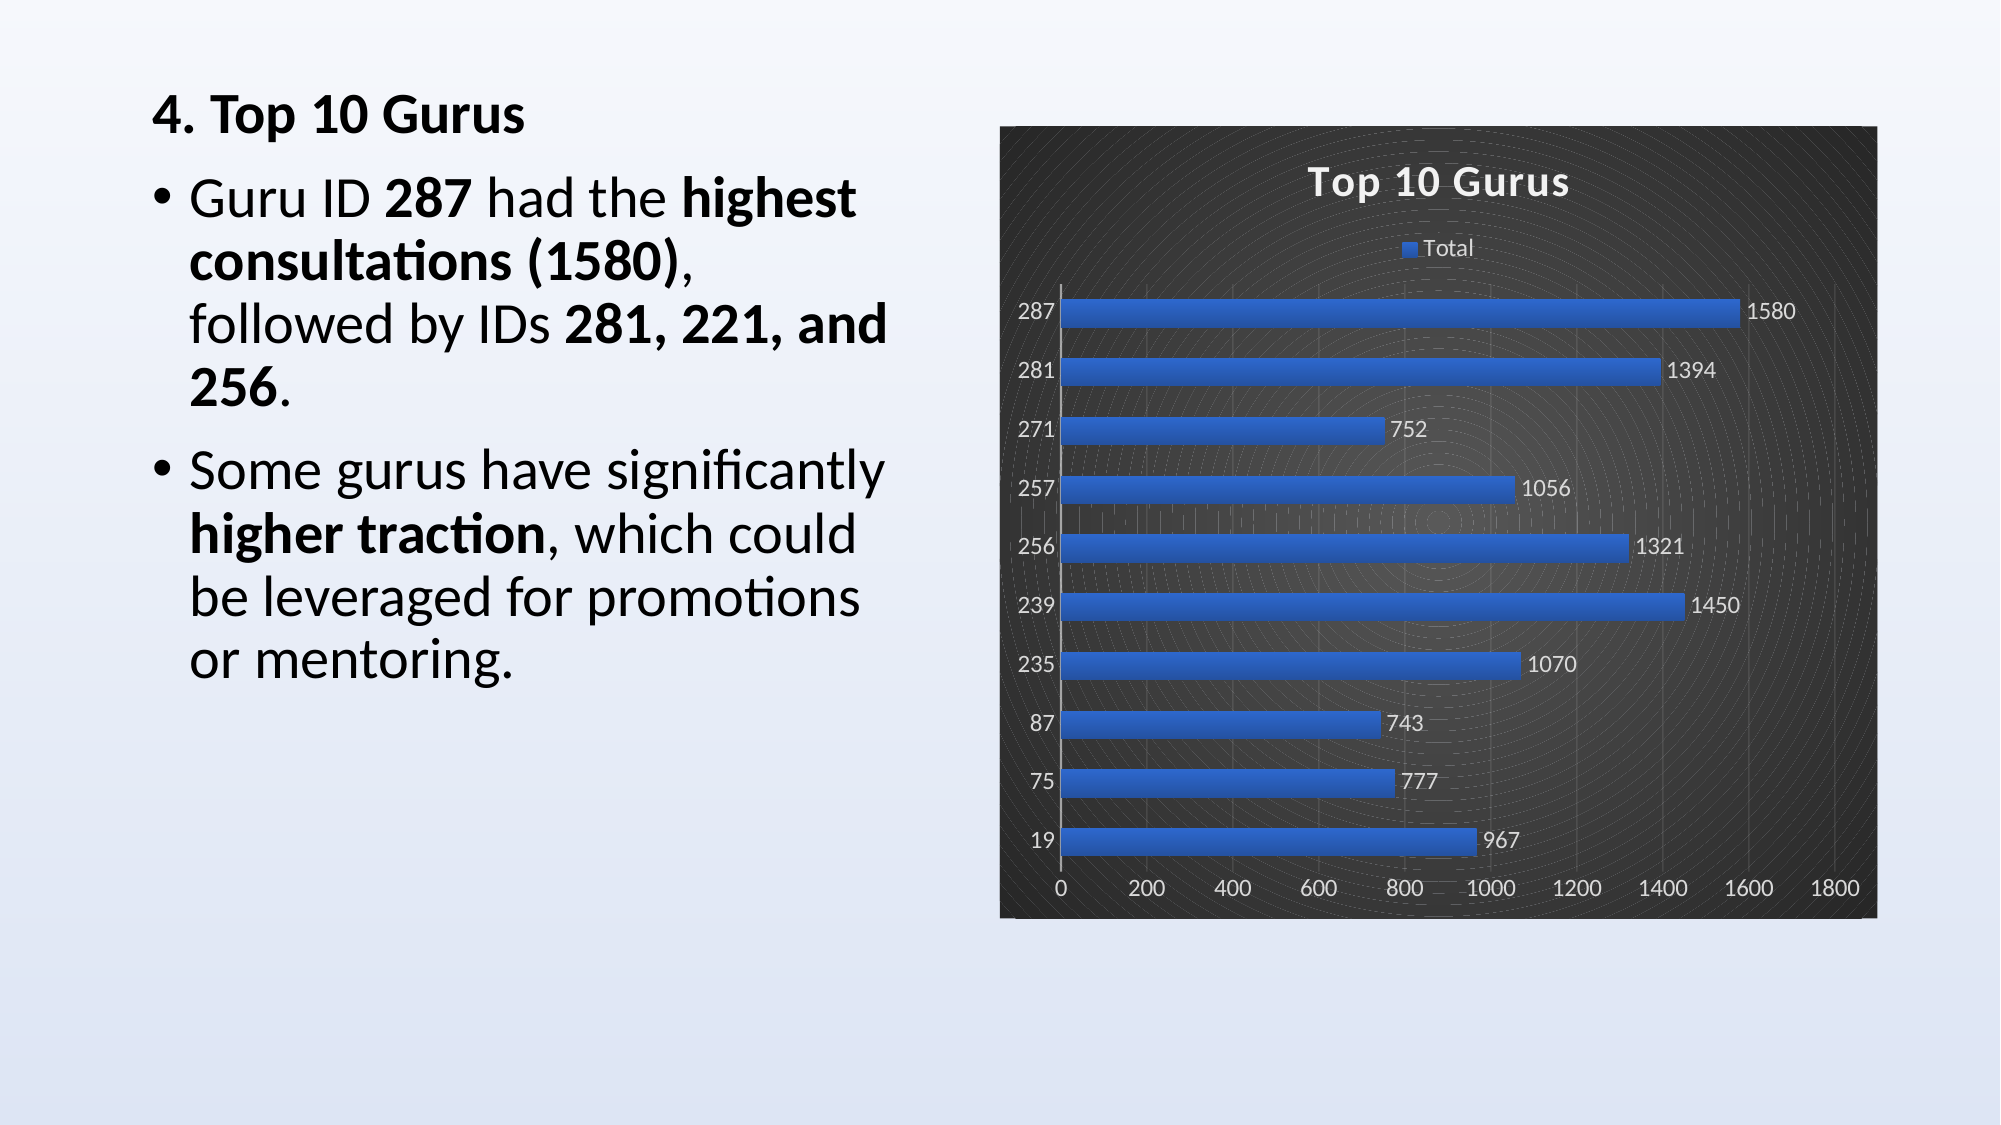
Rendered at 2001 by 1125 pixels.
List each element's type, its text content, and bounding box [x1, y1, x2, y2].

list 4. Top 10 Gurus Guru ID 287 had the highest consultations (1580), followed by IDs 281, 221, and 256. Some gurus have significantly higher traction, which could be leveraged for promotions or mentoring. [137, 75, 927, 1014]
chart [999, 126, 1878, 919]
